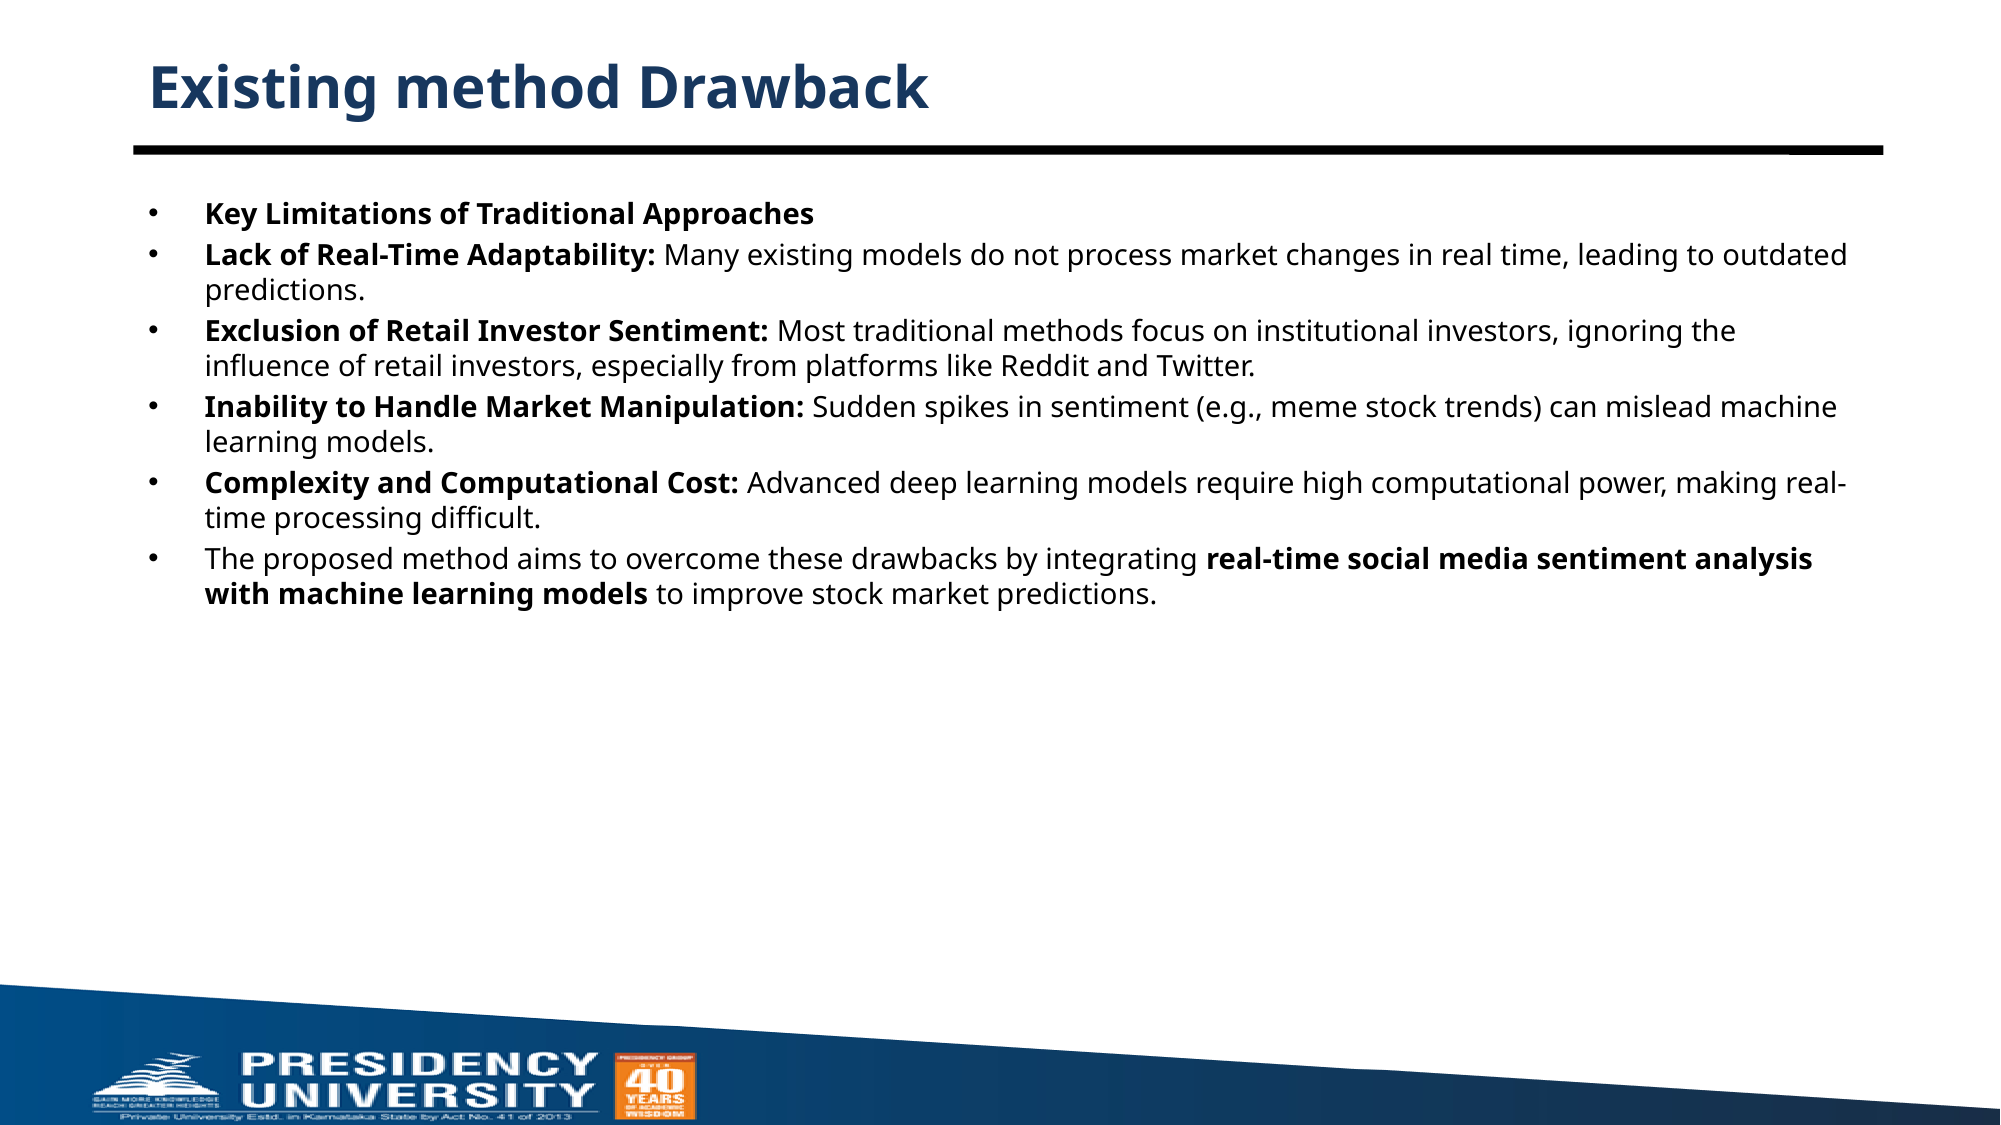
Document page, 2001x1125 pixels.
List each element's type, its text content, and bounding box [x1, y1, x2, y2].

title Existing method Drawback [133, 45, 1884, 125]
list Key Limitations of Traditional Approaches Lack of Real-Time Adaptability: Many existing models do not process market changes in real time, leading to outdated predictions. Exclusion of Retail Investor Sentiment: Most traditional methods focus on institutional investors, ignoring the influence of retail investors, especially from platforms like Reddit and Twitter. Inability to Handle Market Manipulation: Sudden spikes in sentiment (e.g., meme stock trends) can mislead machine learning models. Complexity and Computational Cost: Advanced deep learning models require high computational power, making real-time processing difficult. The proposed method aims to overcome these drawbacks by integrating real-time social media sentiment analysis with machine learning models to improve stock market predictions. [133, 187, 1884, 1000]
picture [0, 982, 2000, 1125]
